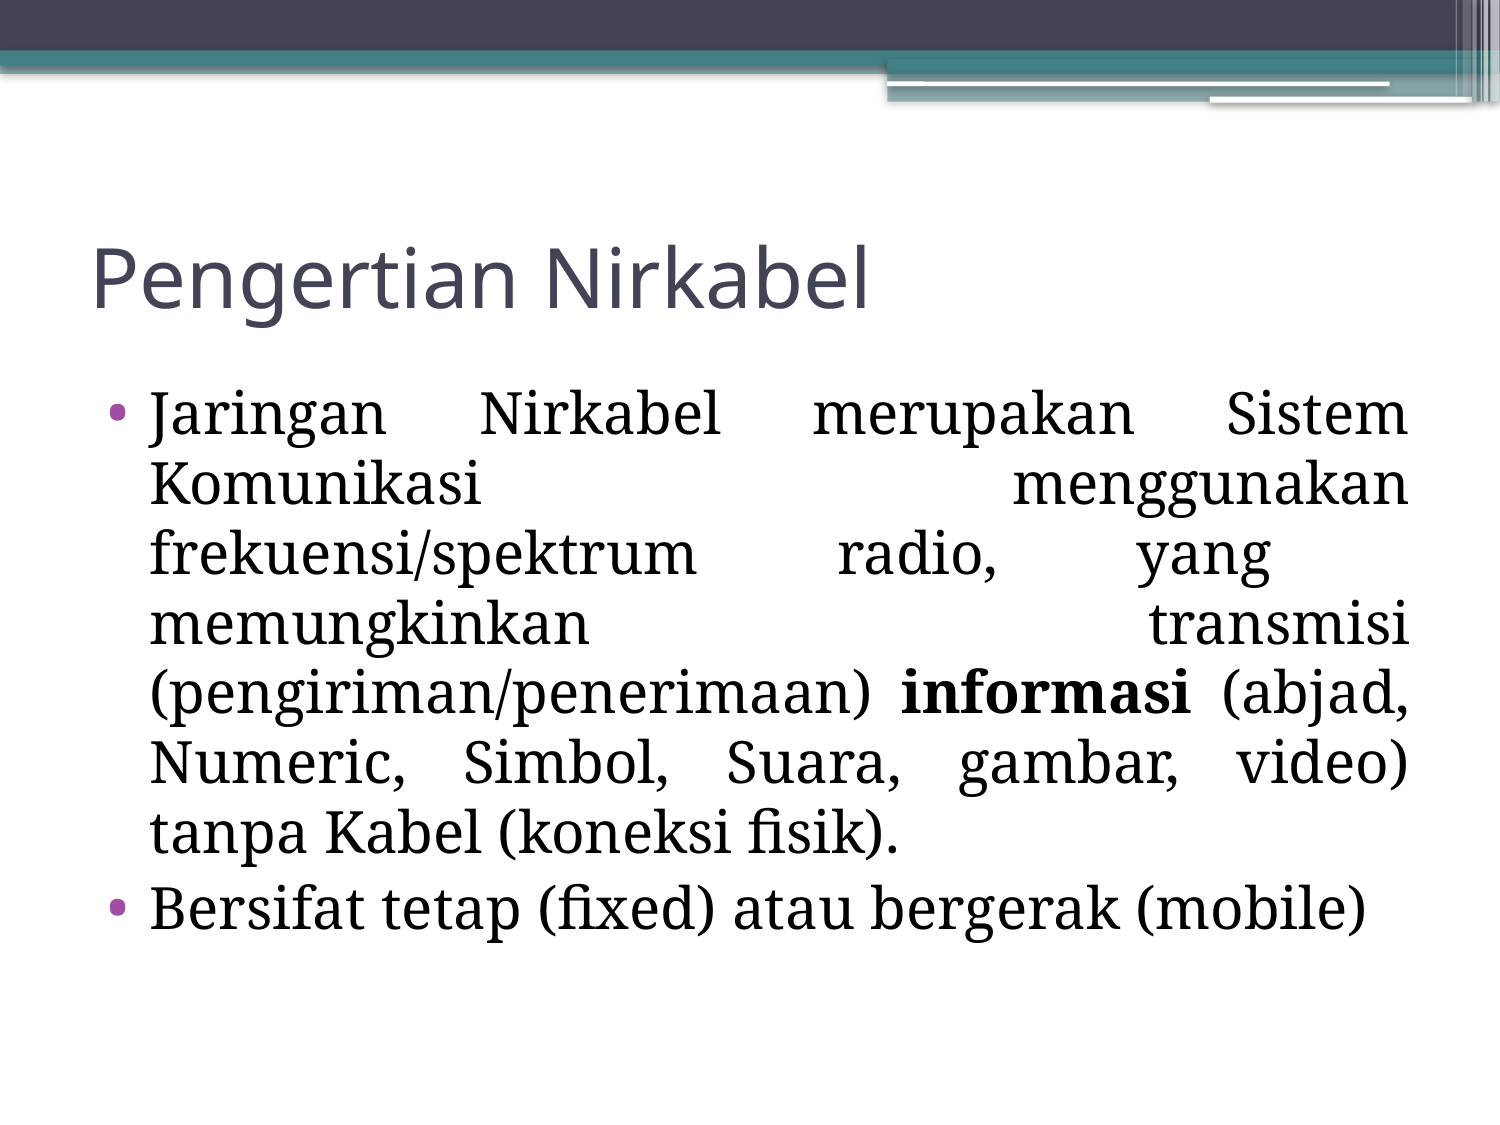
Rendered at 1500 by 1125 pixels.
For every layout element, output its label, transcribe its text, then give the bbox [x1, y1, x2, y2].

title Pengertian Nirkabel [75, 187, 1425, 363]
list Jaringan Nirkabel merupakan Sistem Komunikasi menggunakan frekuensi/spektrum radio, yang memungkinkan transmisi (pengiriman/penerimaan) informasi (abjad, Numeric, Simbol, Suara, gambar, video) tanpa Kabel (koneksi fisik). Bersifat tetap (fixed) atau bergerak (mobile) [75, 368, 1425, 1079]
